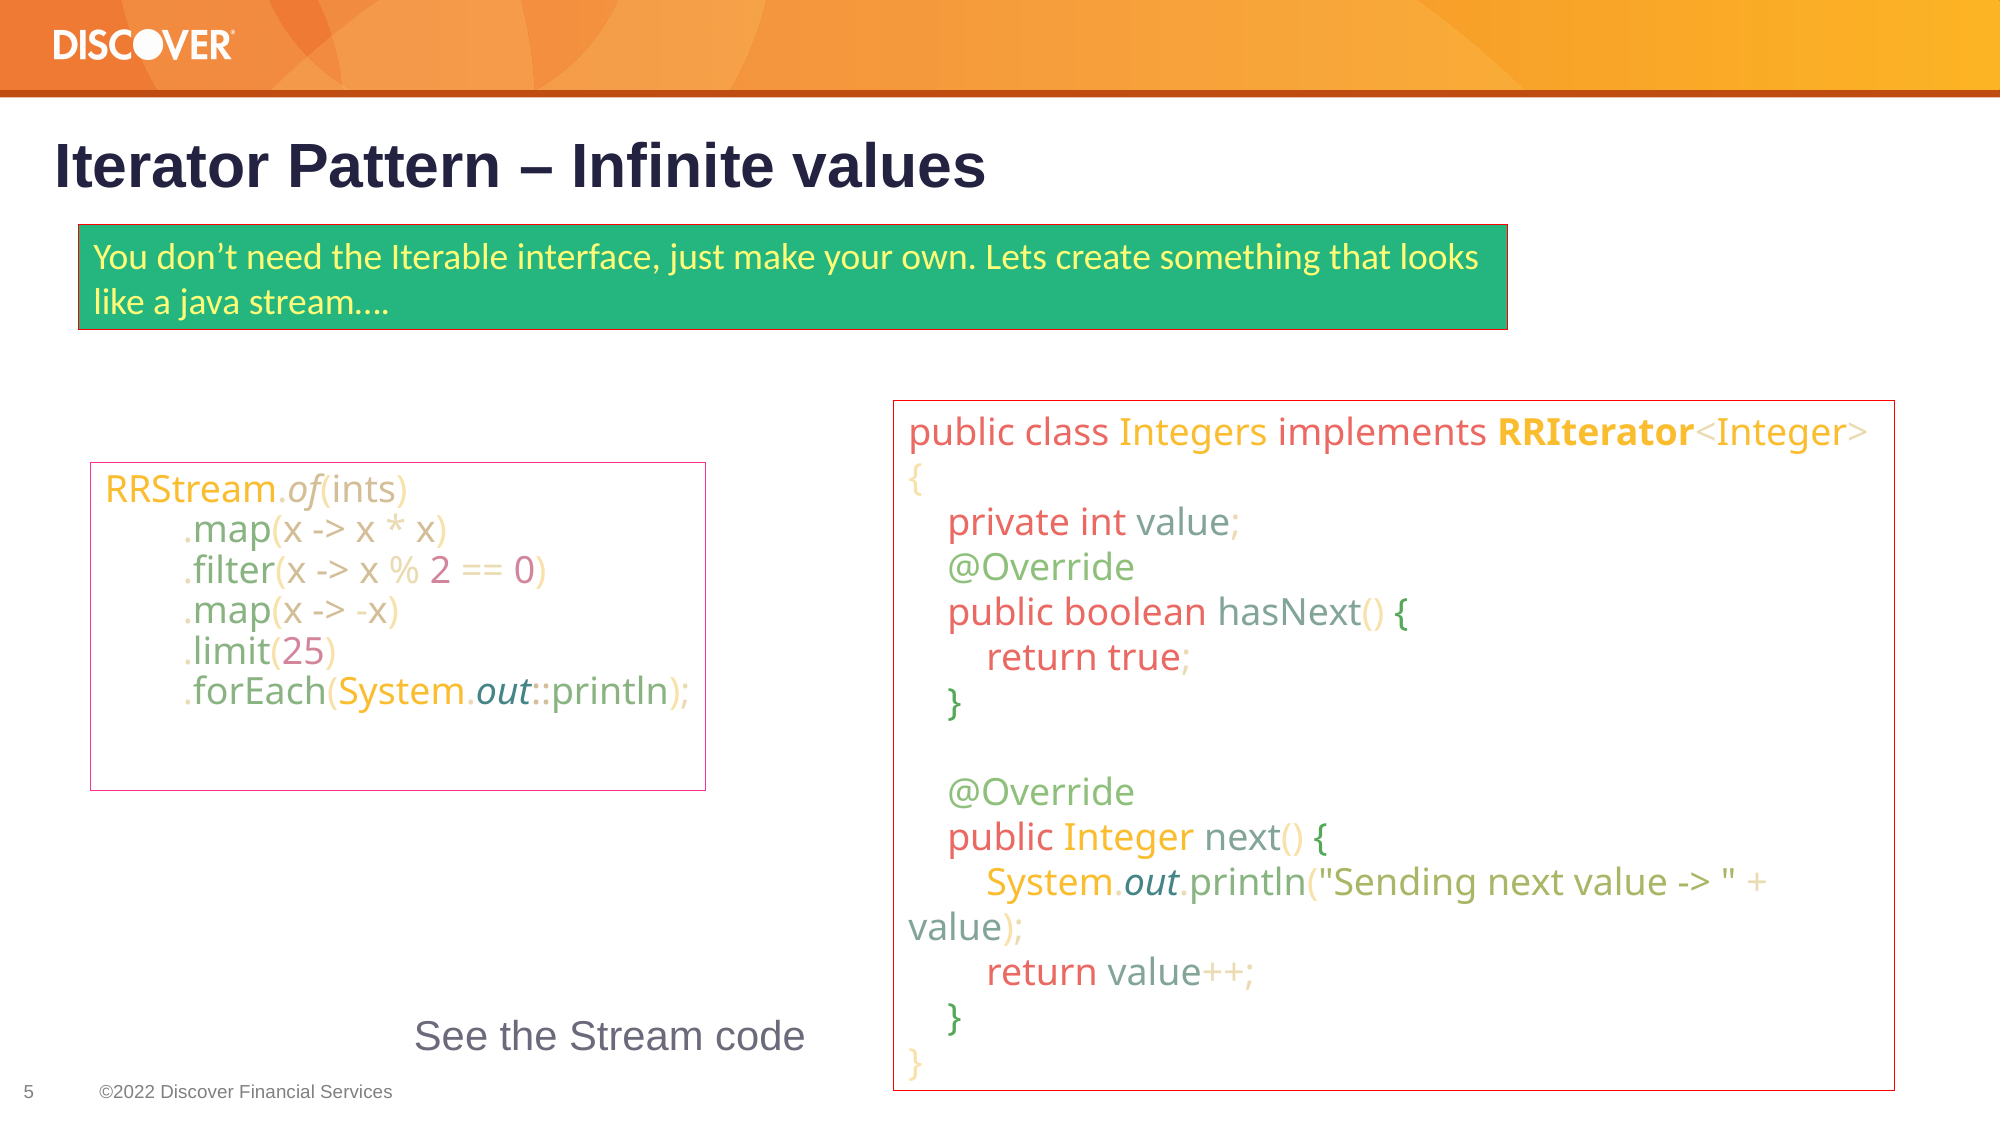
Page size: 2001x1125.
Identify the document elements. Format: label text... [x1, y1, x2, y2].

title Iterator Pattern – Infinite values [54, 97, 1945, 225]
text_box public class Integers implements RRIterator<Integer> { private int value; @Override public boolean hasNext() { return true; } @Override public Integer next() { System.out.println("Sending next value -> " + value); return value++; } } [893, 400, 1895, 1091]
text_box See the Stream code [399, 1006, 821, 1067]
picture [0, 0, 1795, 90]
text_box RRStream.of(ints) .map(x -> x * x) .filter(x -> x % 2 == 0) .map(x -> -x) .limit(25) .forEach(System.out::println); [90, 462, 706, 791]
text_box You don’t need the Iterable interface, just make your own. Lets create something that looks like a java stream…. [78, 224, 1508, 330]
